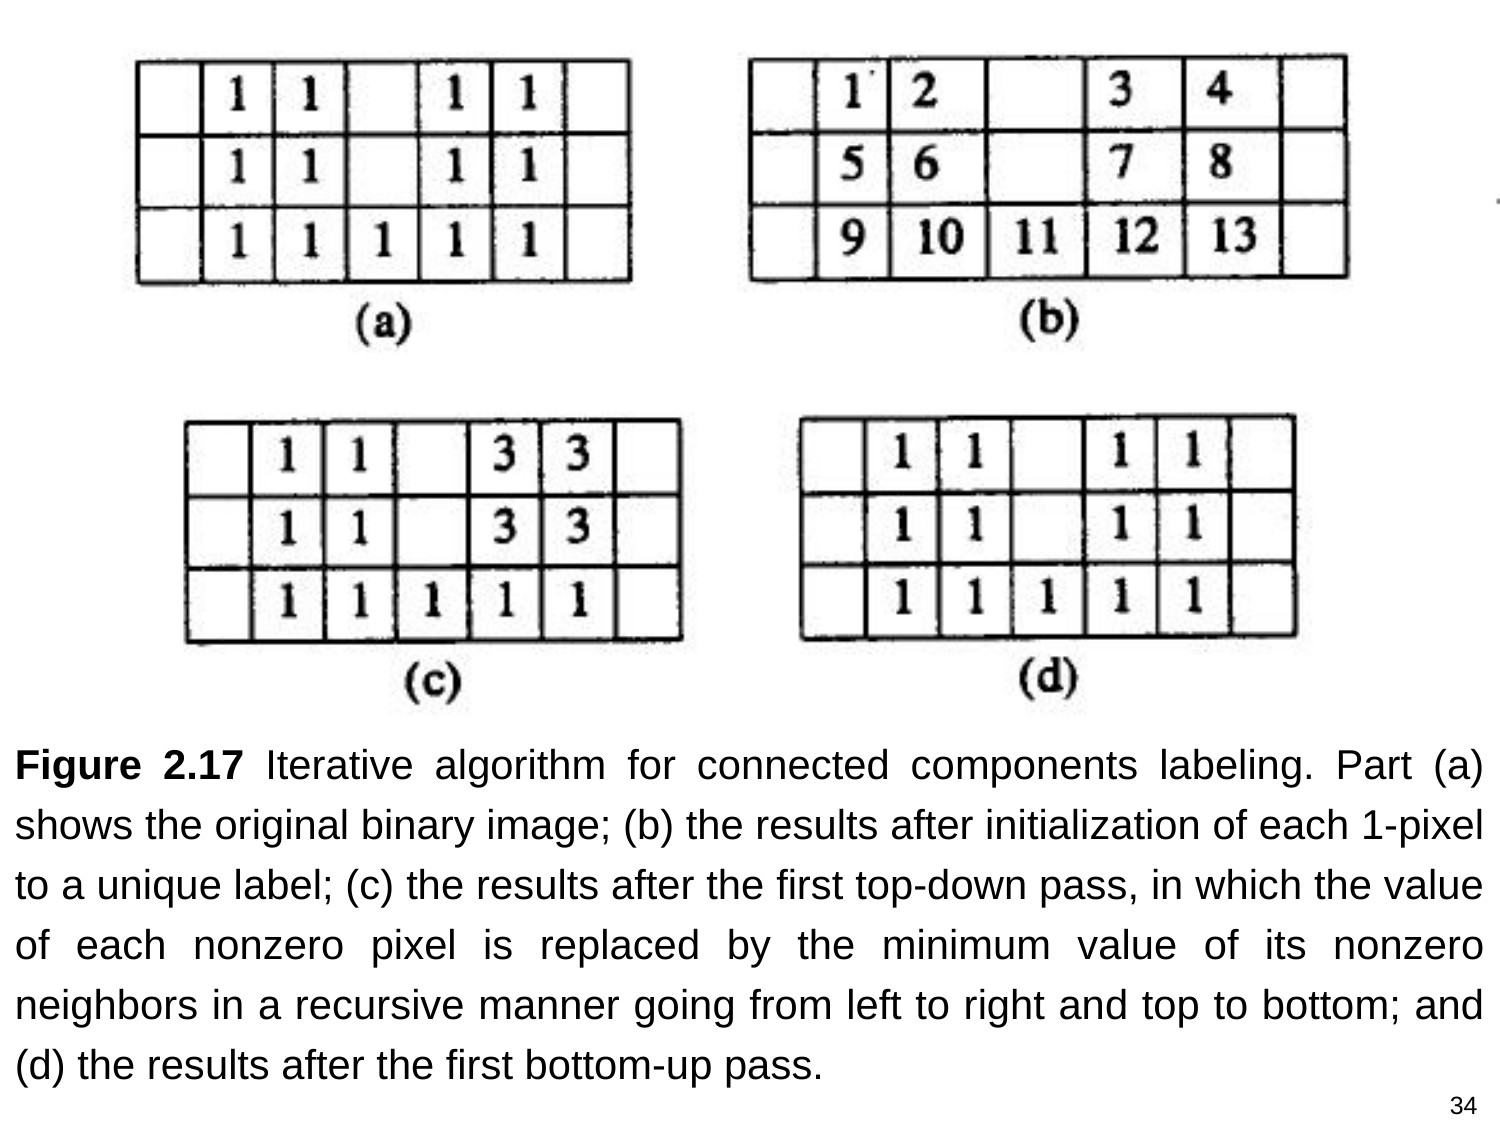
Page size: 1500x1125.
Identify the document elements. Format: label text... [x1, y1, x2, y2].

text_box Figure 2.17 Iterative algorithm for connected components labeling. Part (a) shows the original binary image; (b) the results after initialization of each 1-pixel to a unique label; (c) the results after the first top-down pass, in which the value of each nonzero pixel is replaced by the minimum value of its nonzero neighbors in a recursive manner going from left to right and top to bottom; and (d) the results after the first bottom-up pass. [0, 725, 1500, 1096]
text_box 34 [1435, 1082, 1500, 1125]
picture [0, 42, 1500, 717]
